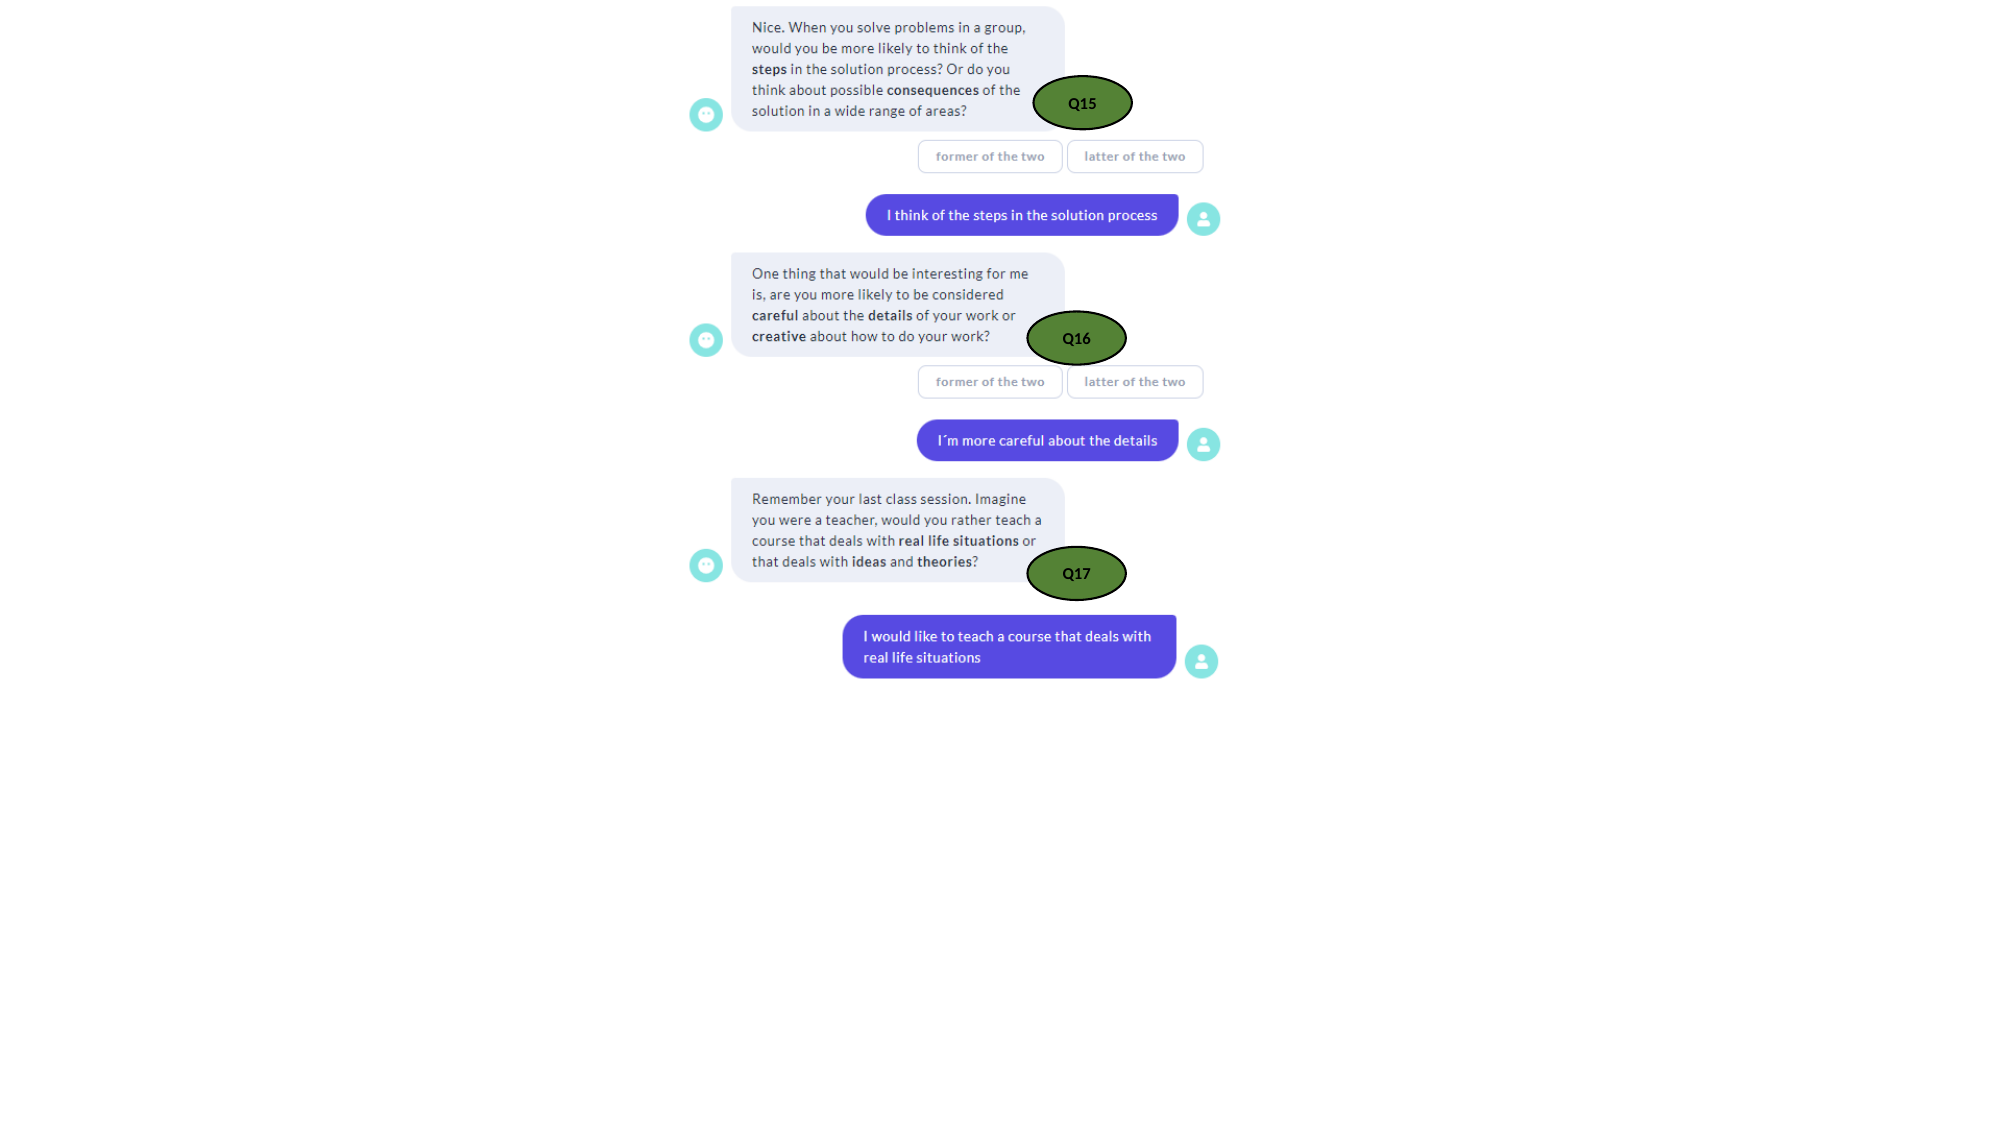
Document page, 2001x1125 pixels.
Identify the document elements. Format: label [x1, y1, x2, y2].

picture [677, 0, 1237, 687]
